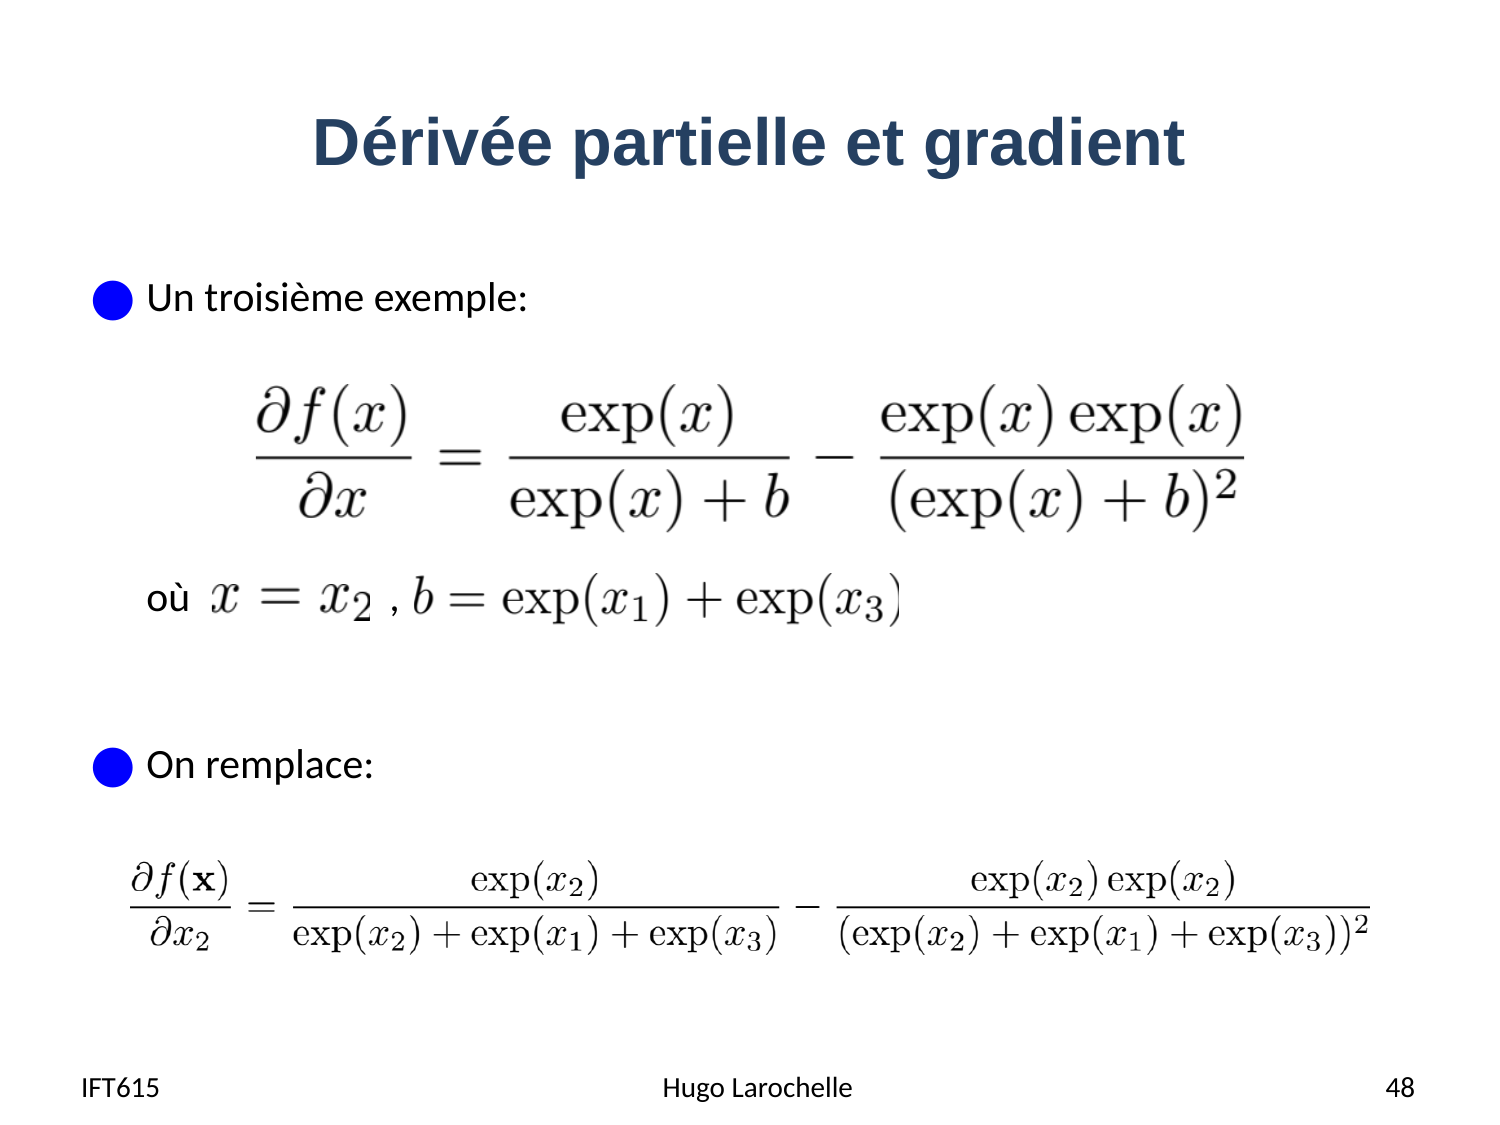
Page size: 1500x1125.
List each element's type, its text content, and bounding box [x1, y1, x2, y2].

footer Hugo Larochelle [520, 1056, 996, 1117]
list Un troisième exemple: où , On remplace: [75, 262, 1425, 1005]
slide_number IFT615 [66, 1056, 356, 1117]
slide_number 48 [1080, 1056, 1431, 1117]
picture [255, 384, 1245, 533]
picture [413, 573, 900, 627]
picture [211, 584, 371, 622]
title Dérivée partielle et gradient [75, 45, 1425, 233]
picture [129, 860, 1370, 955]
